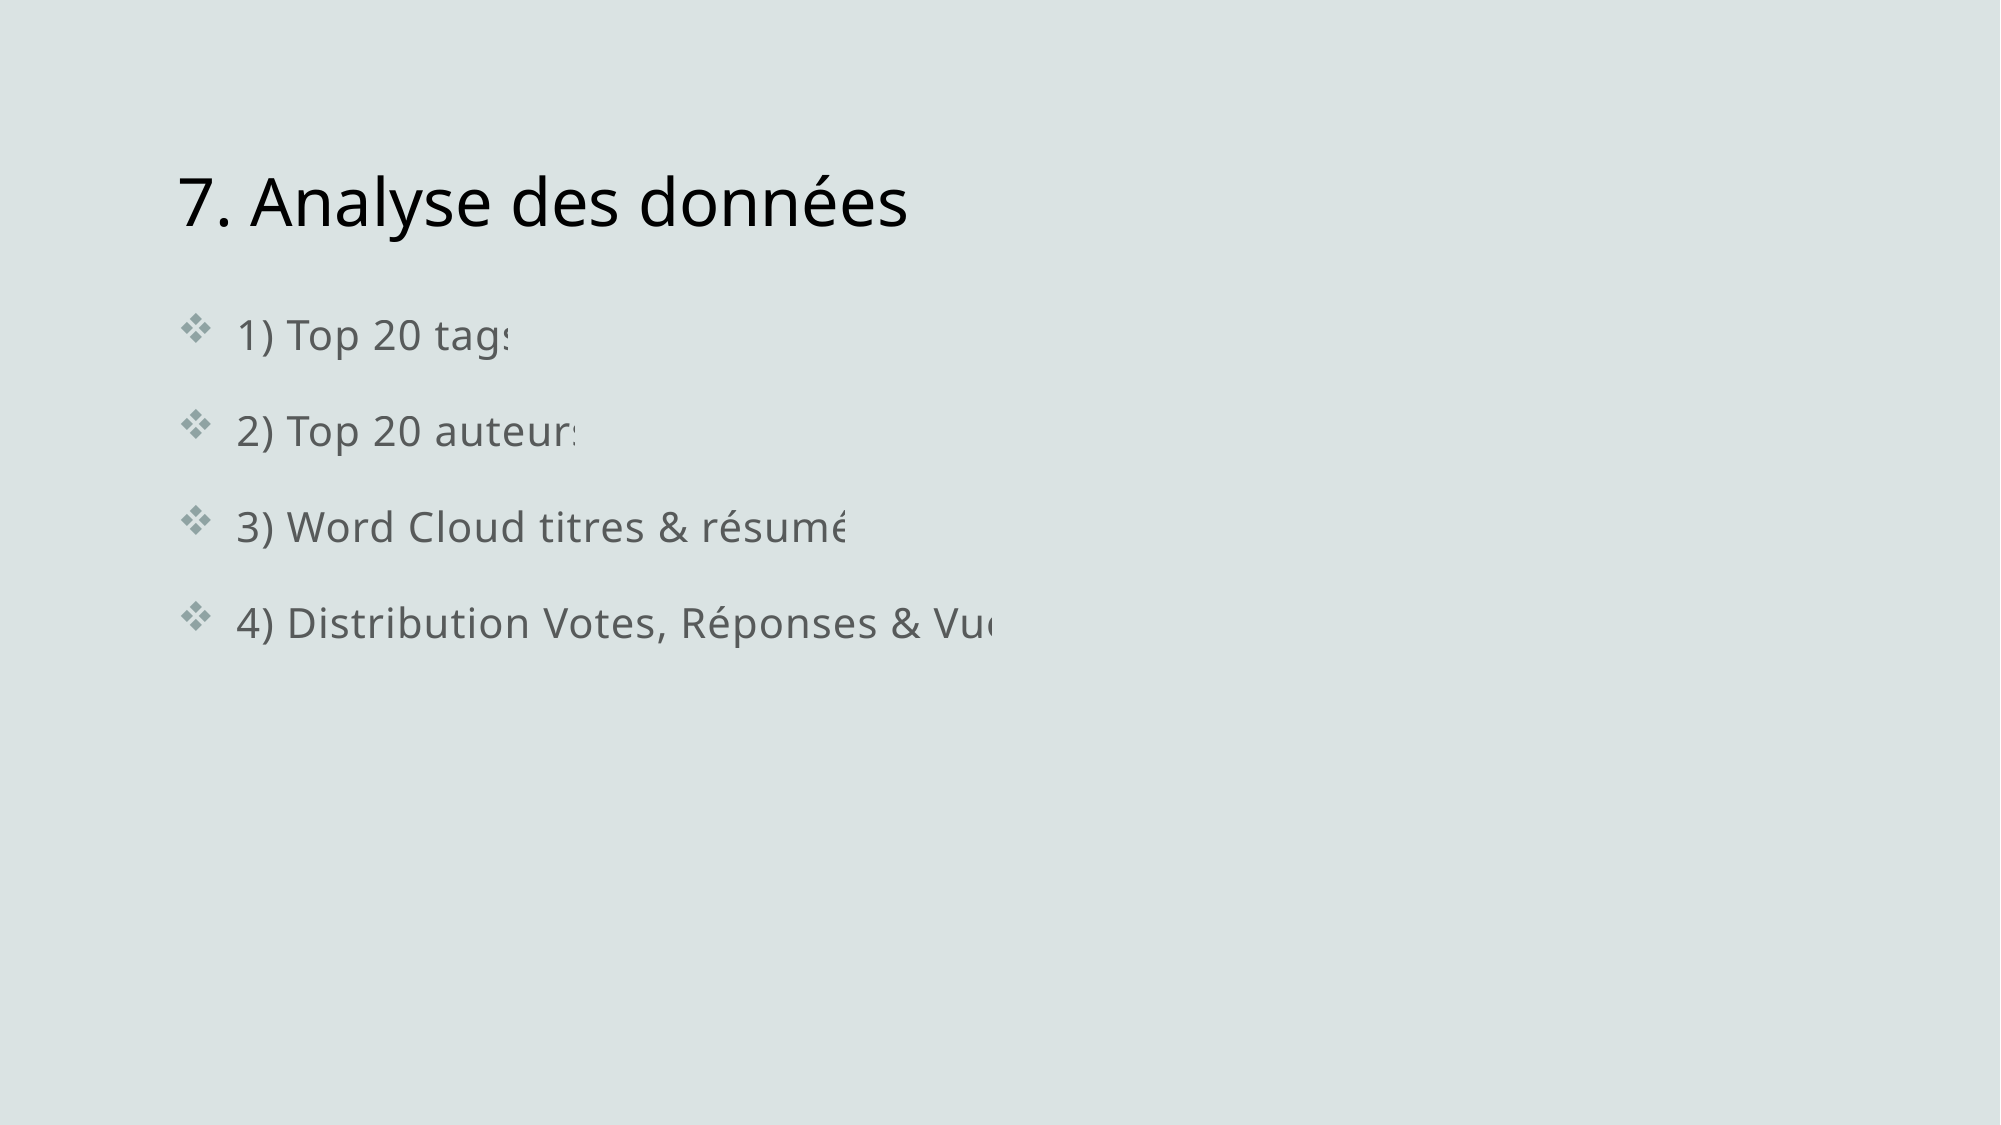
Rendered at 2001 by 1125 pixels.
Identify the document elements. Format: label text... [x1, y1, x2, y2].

list 1) Top 20 tags 2) Top 20 auteurs 3) Word Cloud titres & résumés 4) Distribution Votes, Réponses & Vues [162, 276, 1838, 940]
title 7. Analyse des données [162, 64, 1838, 248]
